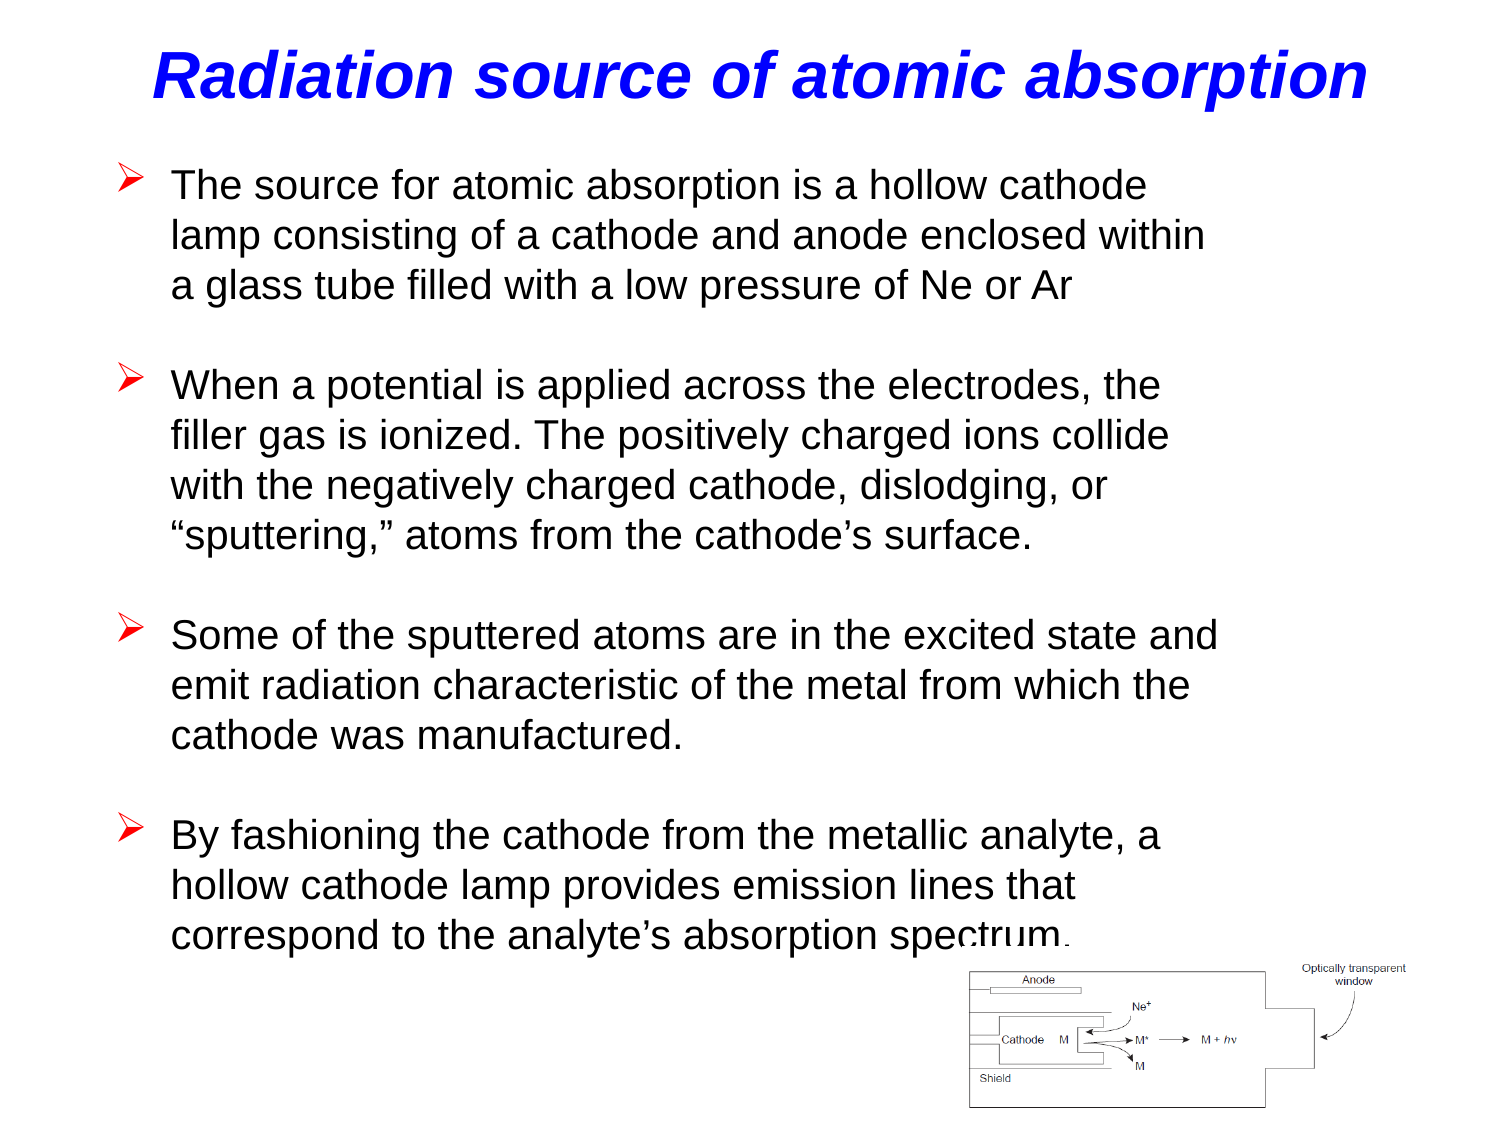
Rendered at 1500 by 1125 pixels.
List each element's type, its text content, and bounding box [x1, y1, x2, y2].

picture [962, 946, 1423, 1125]
text_box The source for atomic absorption is a hollow cathode lamp consisting of a cathode and anode enclosed within a glass tube filled with a low pressure of Ne or Ar When a potential is applied across the electrodes, the filler gas is ionized. The positively charged ions collide with the negatively charged cathode, dislodging, or “sputtering,” atoms from the cathode’s surface. Some of the sputtered atoms are in the excited state and emit radiation characteristic of the metal from which the cathode was manufactured. By fashioning the cathode from the metallic analyte, a hollow cathode lamp provides emission lines that correspond to the analyte’s absorption spectrum. [99, 149, 1238, 1016]
text_box Radiation source of atomic absorption [137, 24, 1438, 120]
